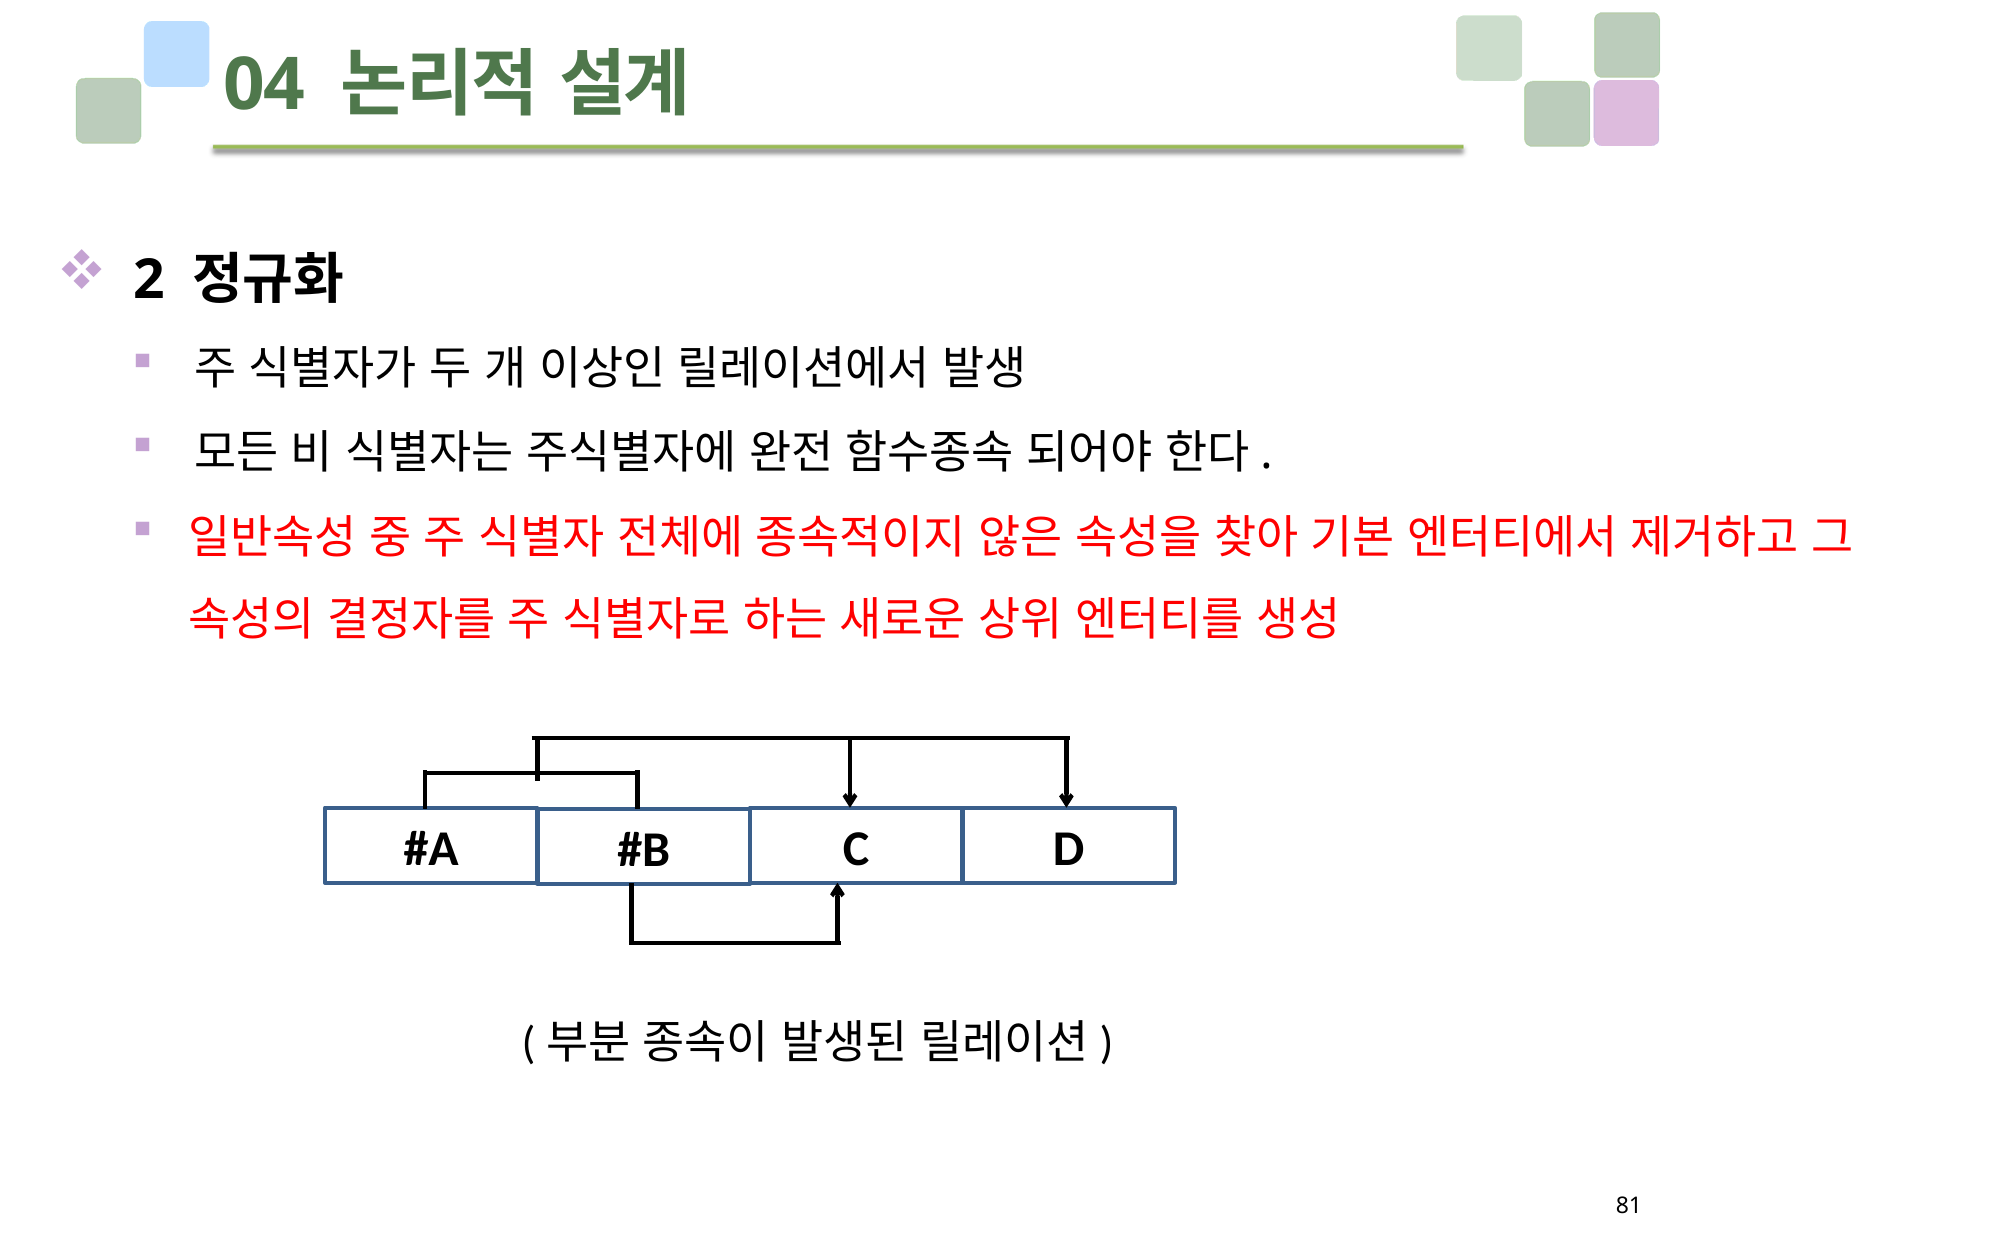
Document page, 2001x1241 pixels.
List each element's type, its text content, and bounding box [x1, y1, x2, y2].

picture [1524, 80, 1591, 147]
picture [1594, 12, 1661, 78]
slide_number 81 [1611, 1195, 1647, 1241]
title 04 논리적 설계 [221, 34, 701, 244]
picture [1456, 15, 1523, 81]
text_box 2 정규화 주 식별자가 두 개 이상인 릴레이션에서 발생 모든 비 식별자는 주식별자에 완전 함수종속 되어야 한다. 일반속성 중 주 식별자 전체에 종속적이지 않은 속성을 찾아 기본 엔터티에서 제거하고 그 속성의 결정자를 주 식별자로 하는 새로운 상위 엔터티를 생성 (부분 종속이 발생된 릴레이션) [55, 207, 1870, 1068]
picture [1593, 80, 1660, 146]
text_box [324, 737, 1176, 946]
picture [75, 77, 142, 144]
picture [701, 142, 1469, 159]
picture [208, 142, 221, 159]
picture [143, 21, 210, 87]
